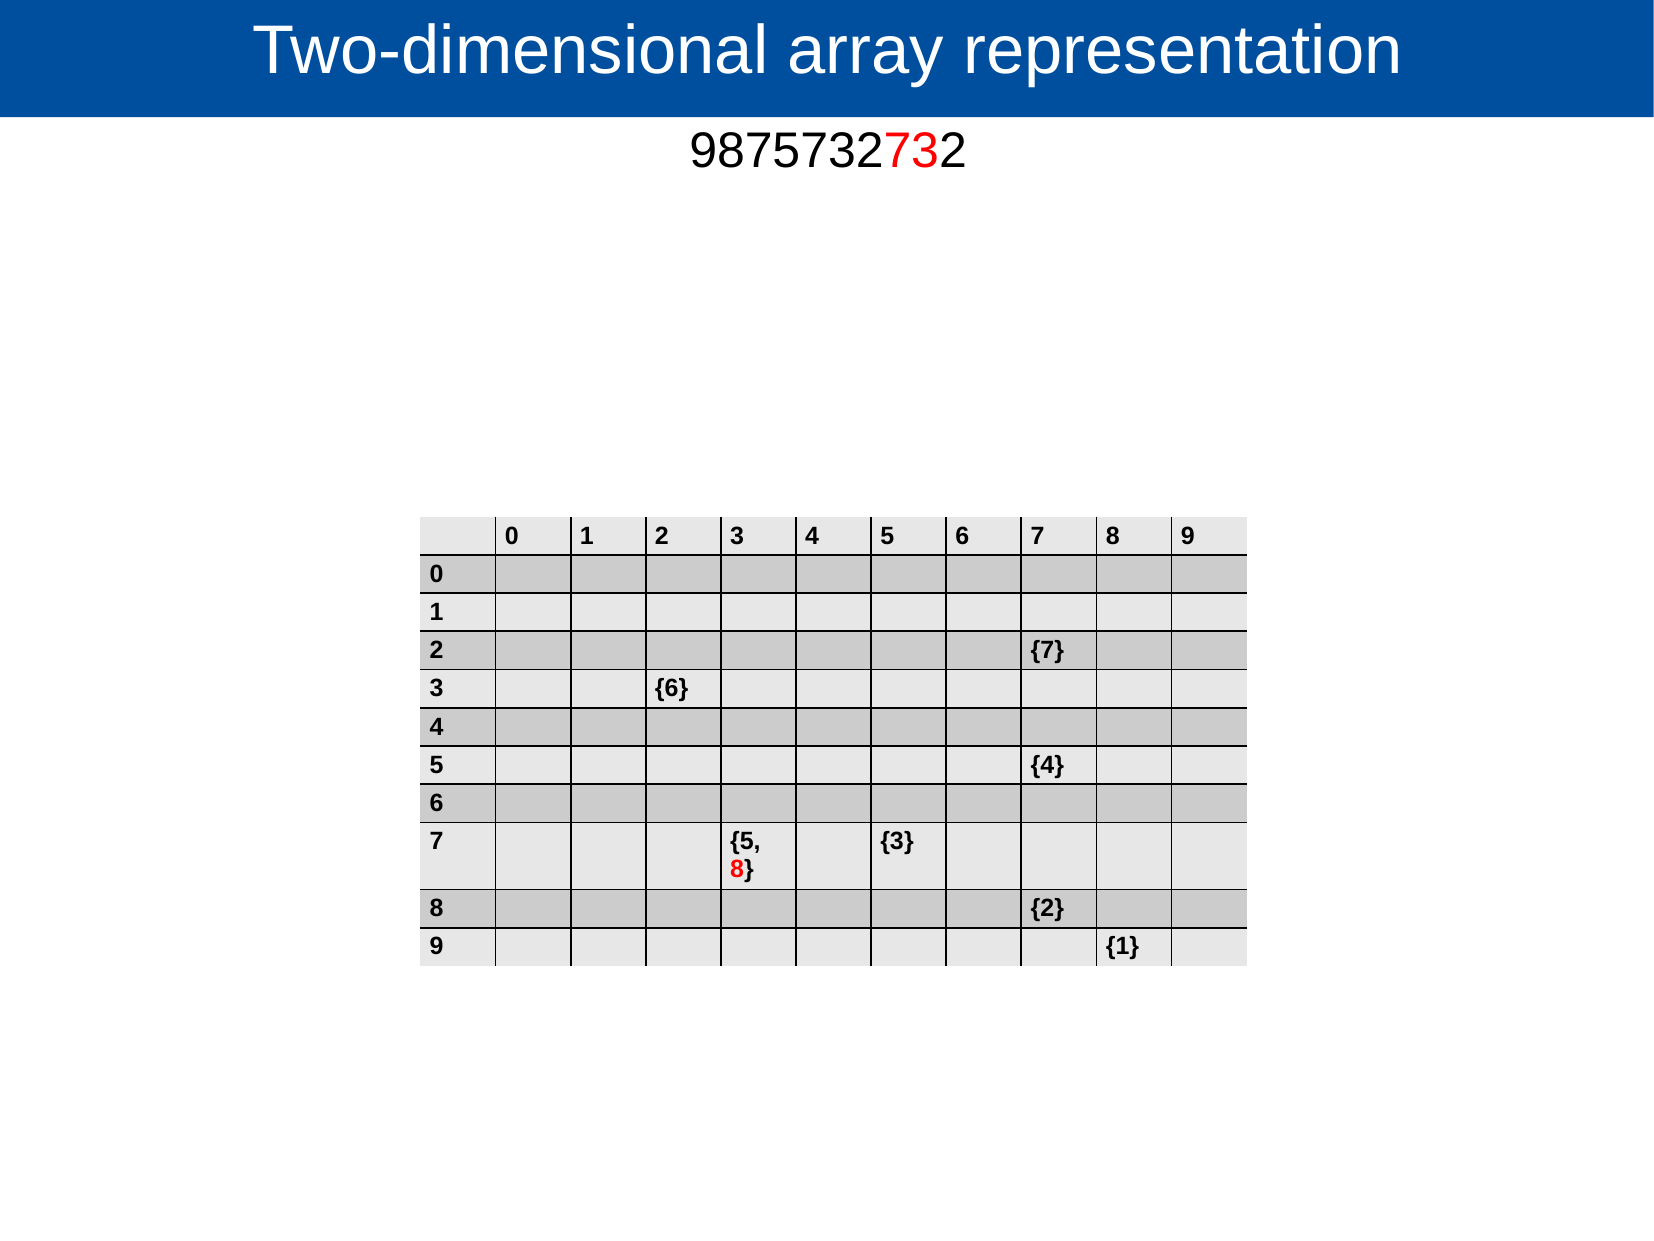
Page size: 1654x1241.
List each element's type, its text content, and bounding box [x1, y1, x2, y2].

list 9875732732 [0, 117, 1654, 1195]
title Two-dimensional array representation [0, 0, 1654, 117]
